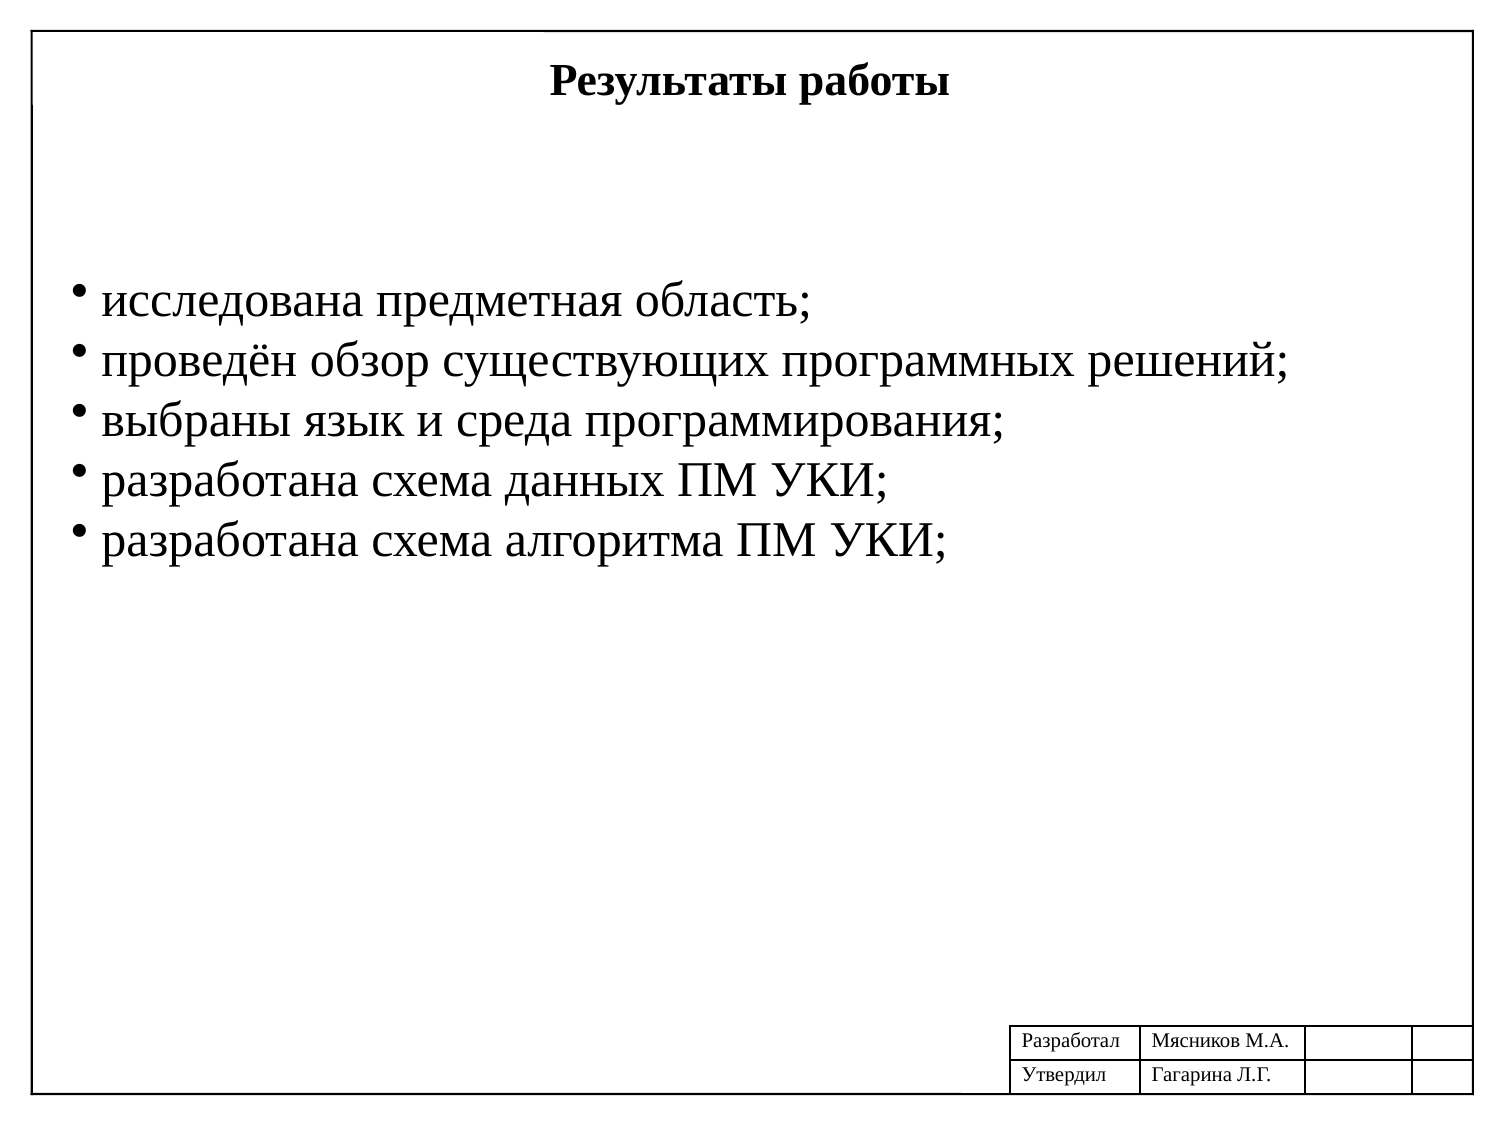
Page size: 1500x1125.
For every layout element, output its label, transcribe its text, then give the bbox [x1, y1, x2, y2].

text_box исследована предметная область; проведён обзор существующих программных решений; выбраны язык и среда программирования; разработана схема данных ПМ УКИ; разработана схема алгоритма ПМ УКИ; [56, 258, 1424, 634]
table_cell [1306, 1061, 1411, 1093]
table_header Разработал [1011, 1027, 1139, 1059]
table_header Мясников М.А. [1141, 1027, 1304, 1059]
table_header [1306, 1027, 1411, 1059]
table_header [1413, 1027, 1472, 1059]
text_box Результаты работы [41, 42, 1459, 113]
table_cell Утвердил [1011, 1061, 1139, 1093]
table_cell Гагарина Л.Г. [1141, 1061, 1304, 1093]
table_cell [1413, 1061, 1472, 1093]
